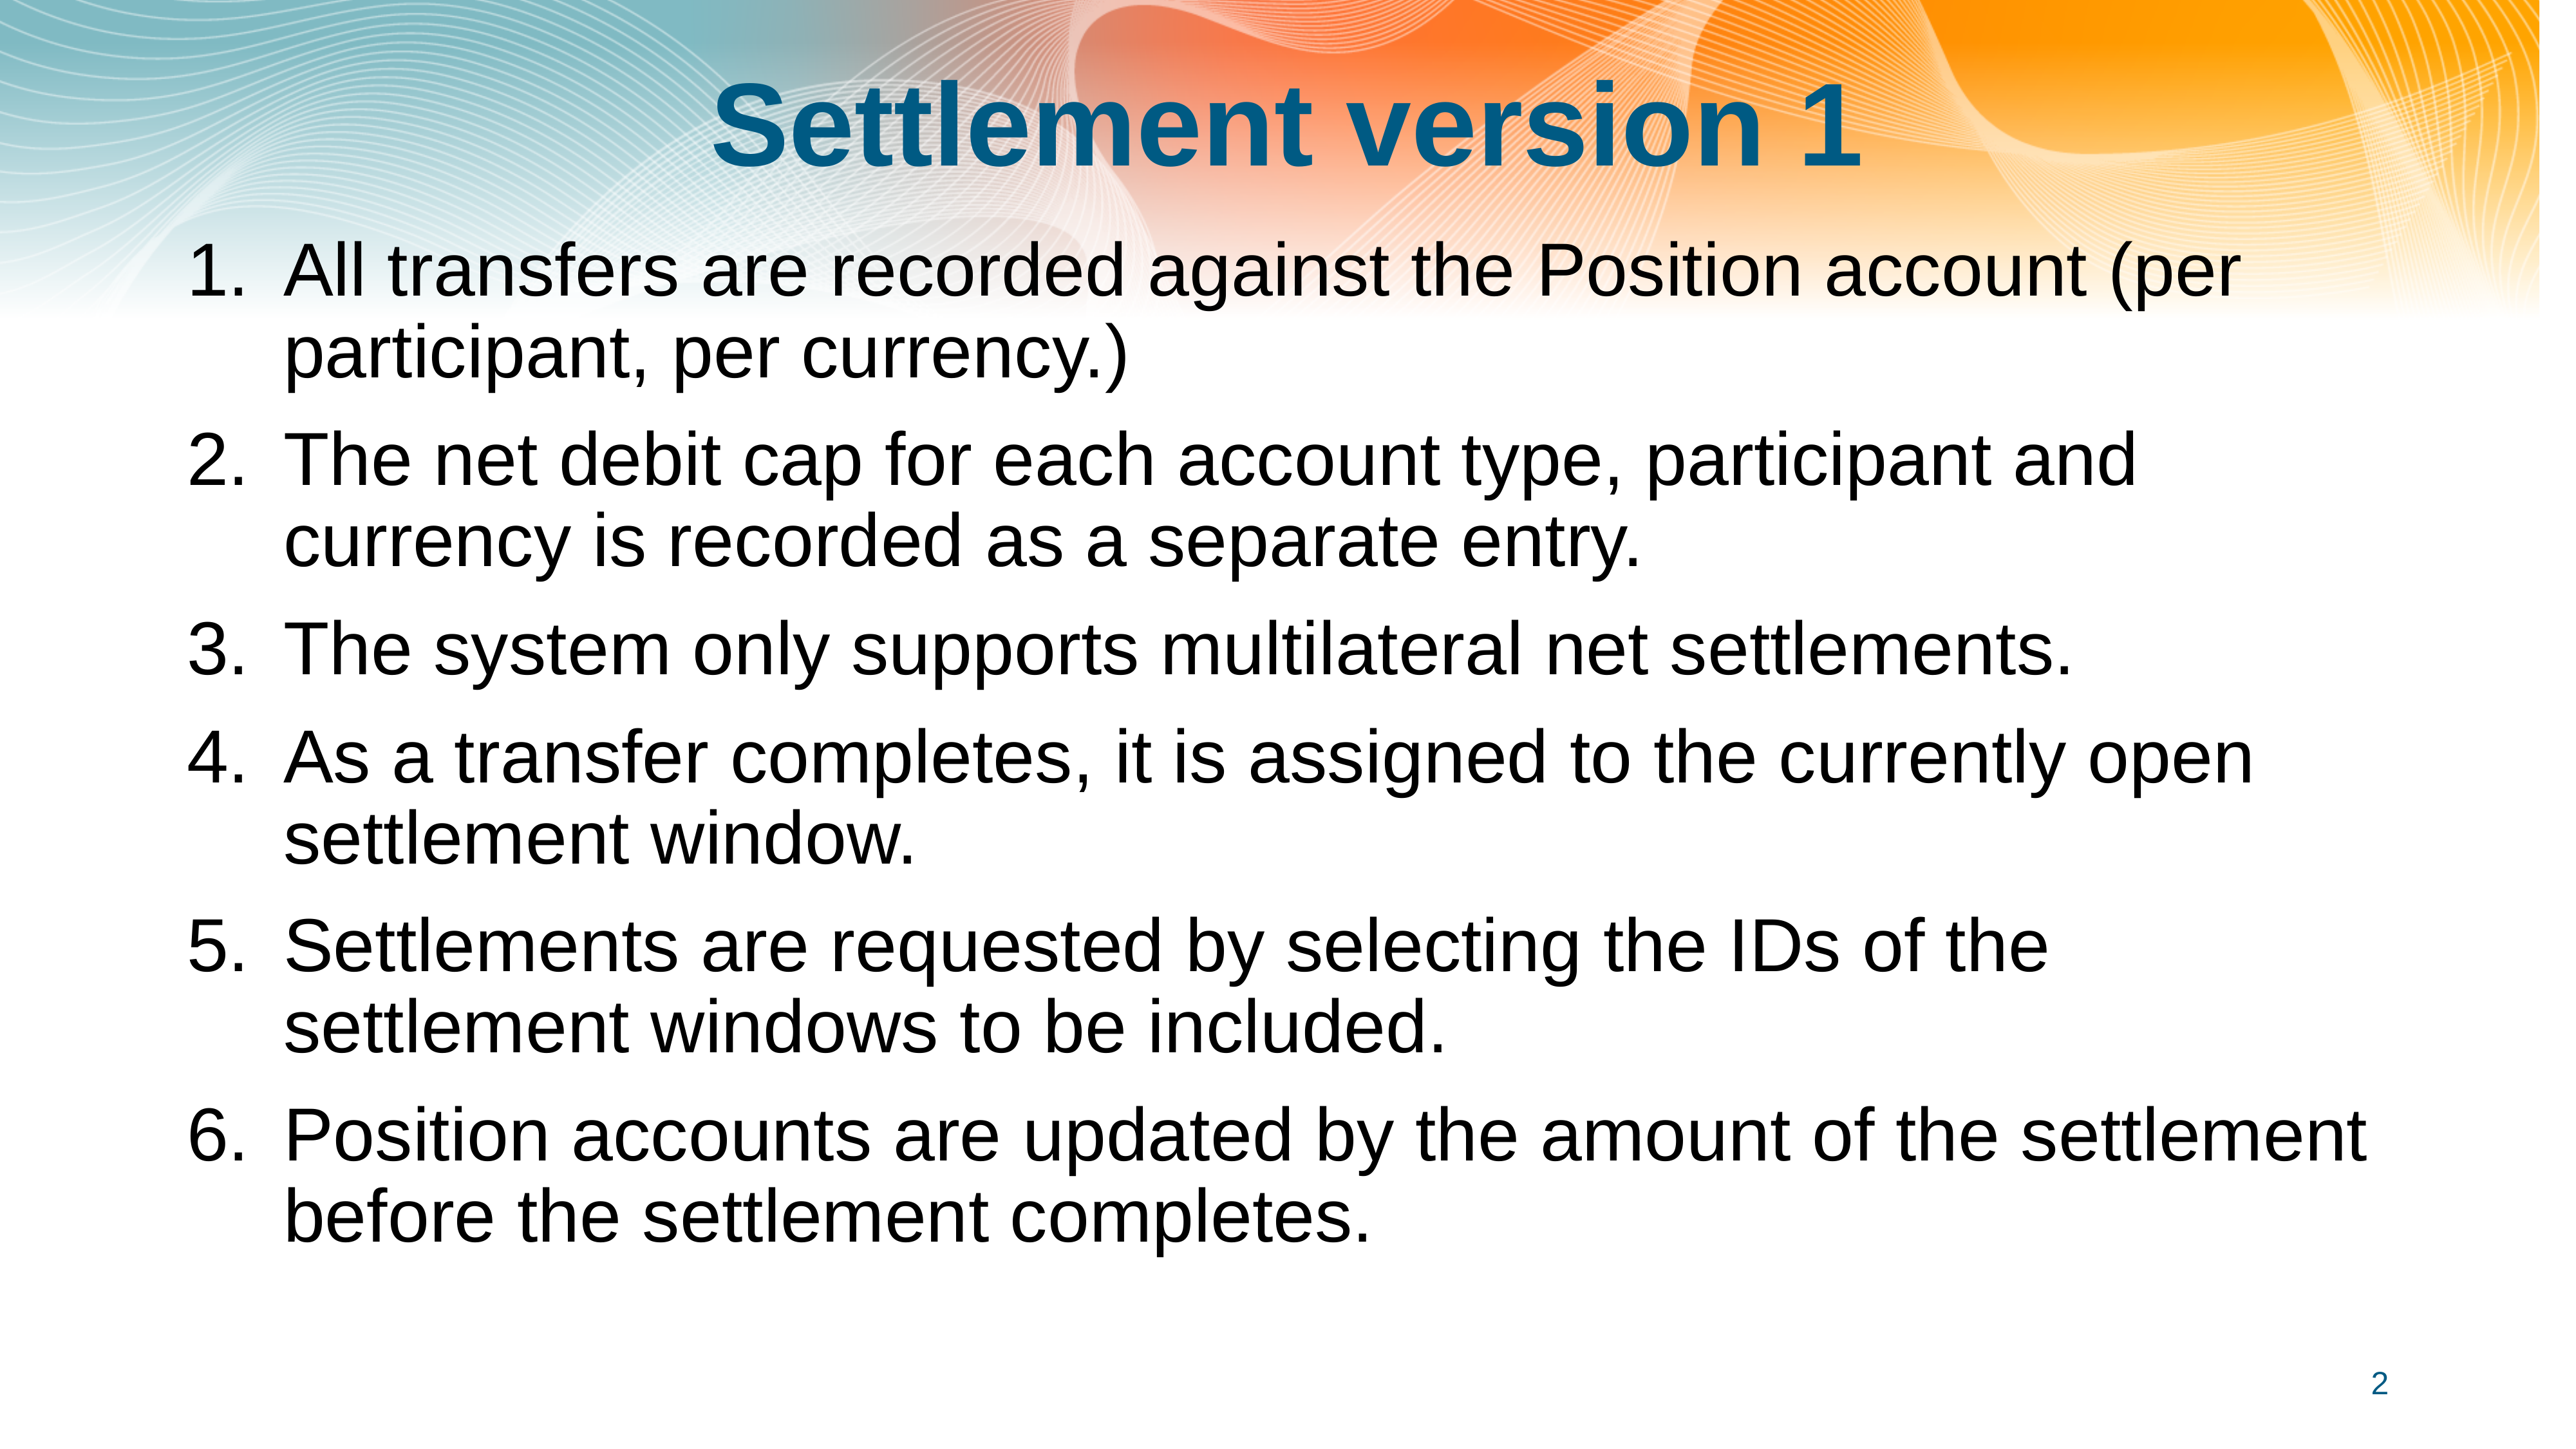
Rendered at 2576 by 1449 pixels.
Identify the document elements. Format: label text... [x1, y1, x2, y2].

list All transfers are recorded against the Position account (per participant, per currency.) The net debit cap for each account type, participant and currency is recorded as a separate entry. The system only supports multilateral net settlements. As a transfer completes, it is assigned to the currently open settlement window. Settlements are requested by selecting the IDs of the settlement windows to be included. Position accounts are updated by the amount of the settlement before the settlement completes. [177, 226, 2399, 1305]
slide_number 2 [1819, 1343, 2399, 1421]
picture [0, 0, 2540, 1417]
title Settlement version 1 [60, 48, 2516, 207]
